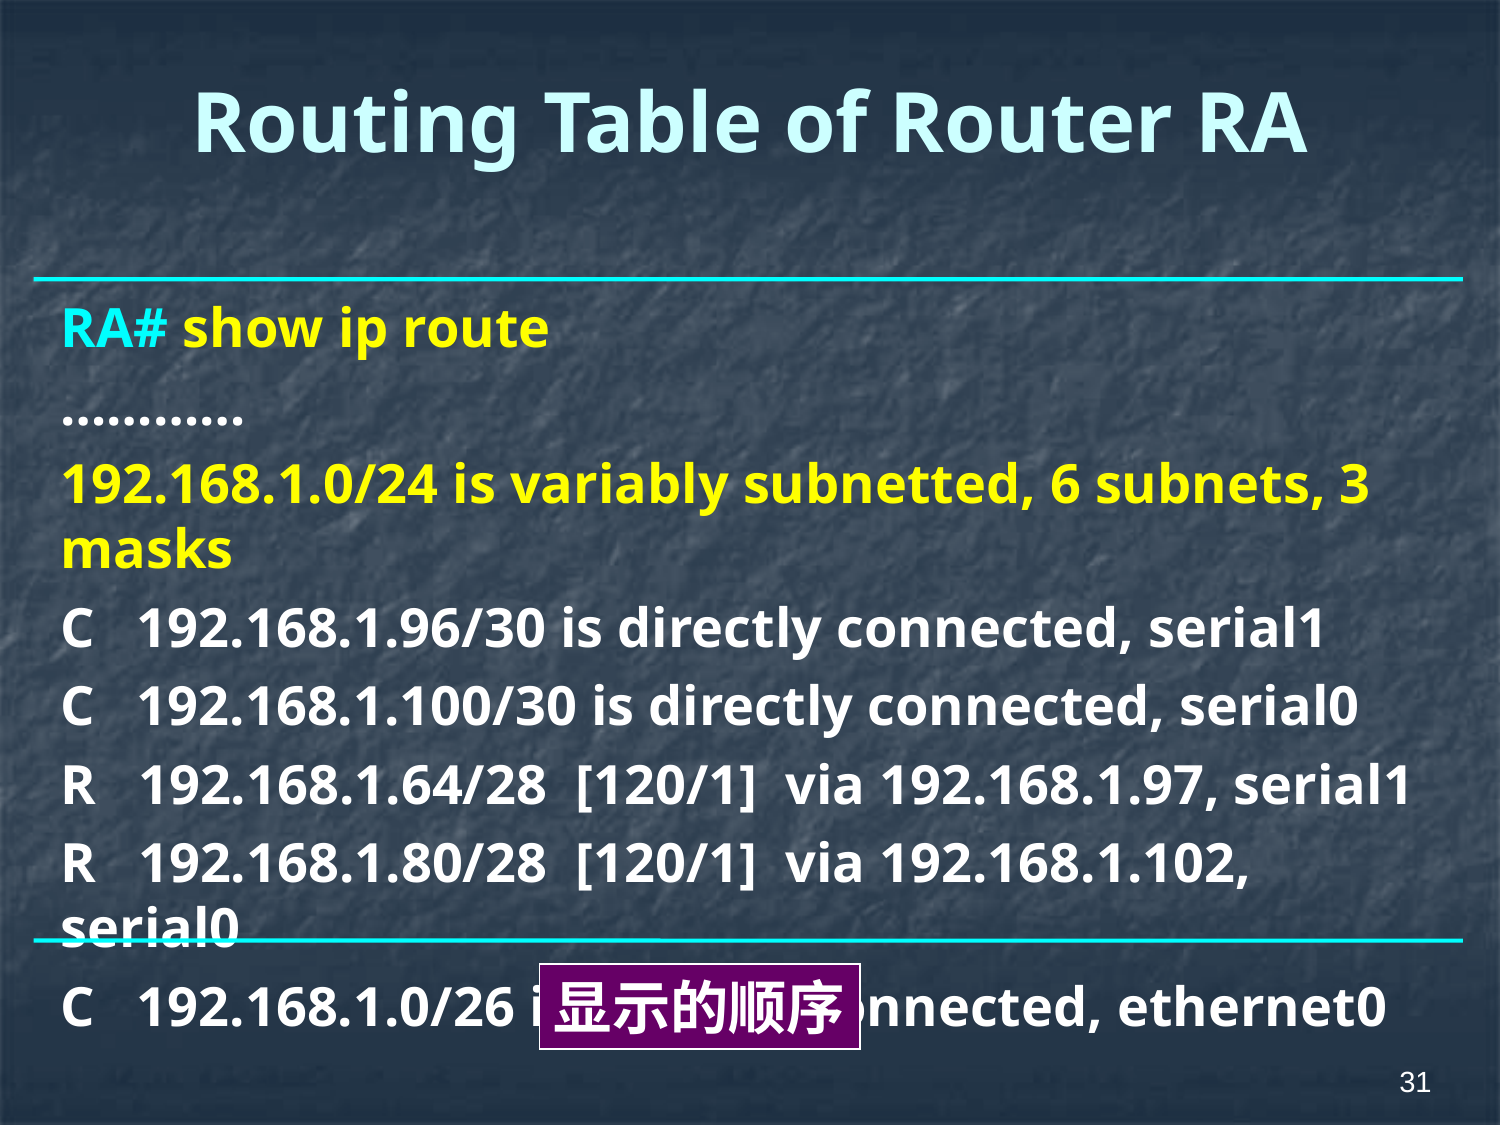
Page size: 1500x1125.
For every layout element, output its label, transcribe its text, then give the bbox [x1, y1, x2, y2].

slide_number 31 [1096, 1045, 1447, 1106]
title Routing Table of Router RA [53, 19, 1447, 220]
text_box RA# show ip route ………… 192.168.1.0/24 is variably subnetted, 6 subnets, 3 masks C 192.168.1.96/30 is directly connected, serial1 C 192.168.1.100/30 is directly connected, serial0 R 192.168.1.64/28 [120/1] via 192.168.1.97, serial1 R 192.168.1.80/28 [120/1] via 192.168.1.102, serial0 C 192.168.1.0/26 is directly connected, ethernet0 [45, 285, 1447, 940]
text_box 显示的顺序 [539, 964, 861, 1049]
text_box RA# show ip route ………… 192.168.1.0/24 is variably subnetted, 6 subnets, 3 masks C 192.168.1.96/30 is directly connected, serial1 C 192.168.1.100/30 is directly connected, serial0 R 192.168.1.64/28 [120/1] via 192.168.1.97, serial1 R 192.168.1.80/28 [120/1] via 192.168.1.102, serial0 C 192.168.1.0/26 is directly connected, ethernet0 [45, 941, 1447, 1045]
